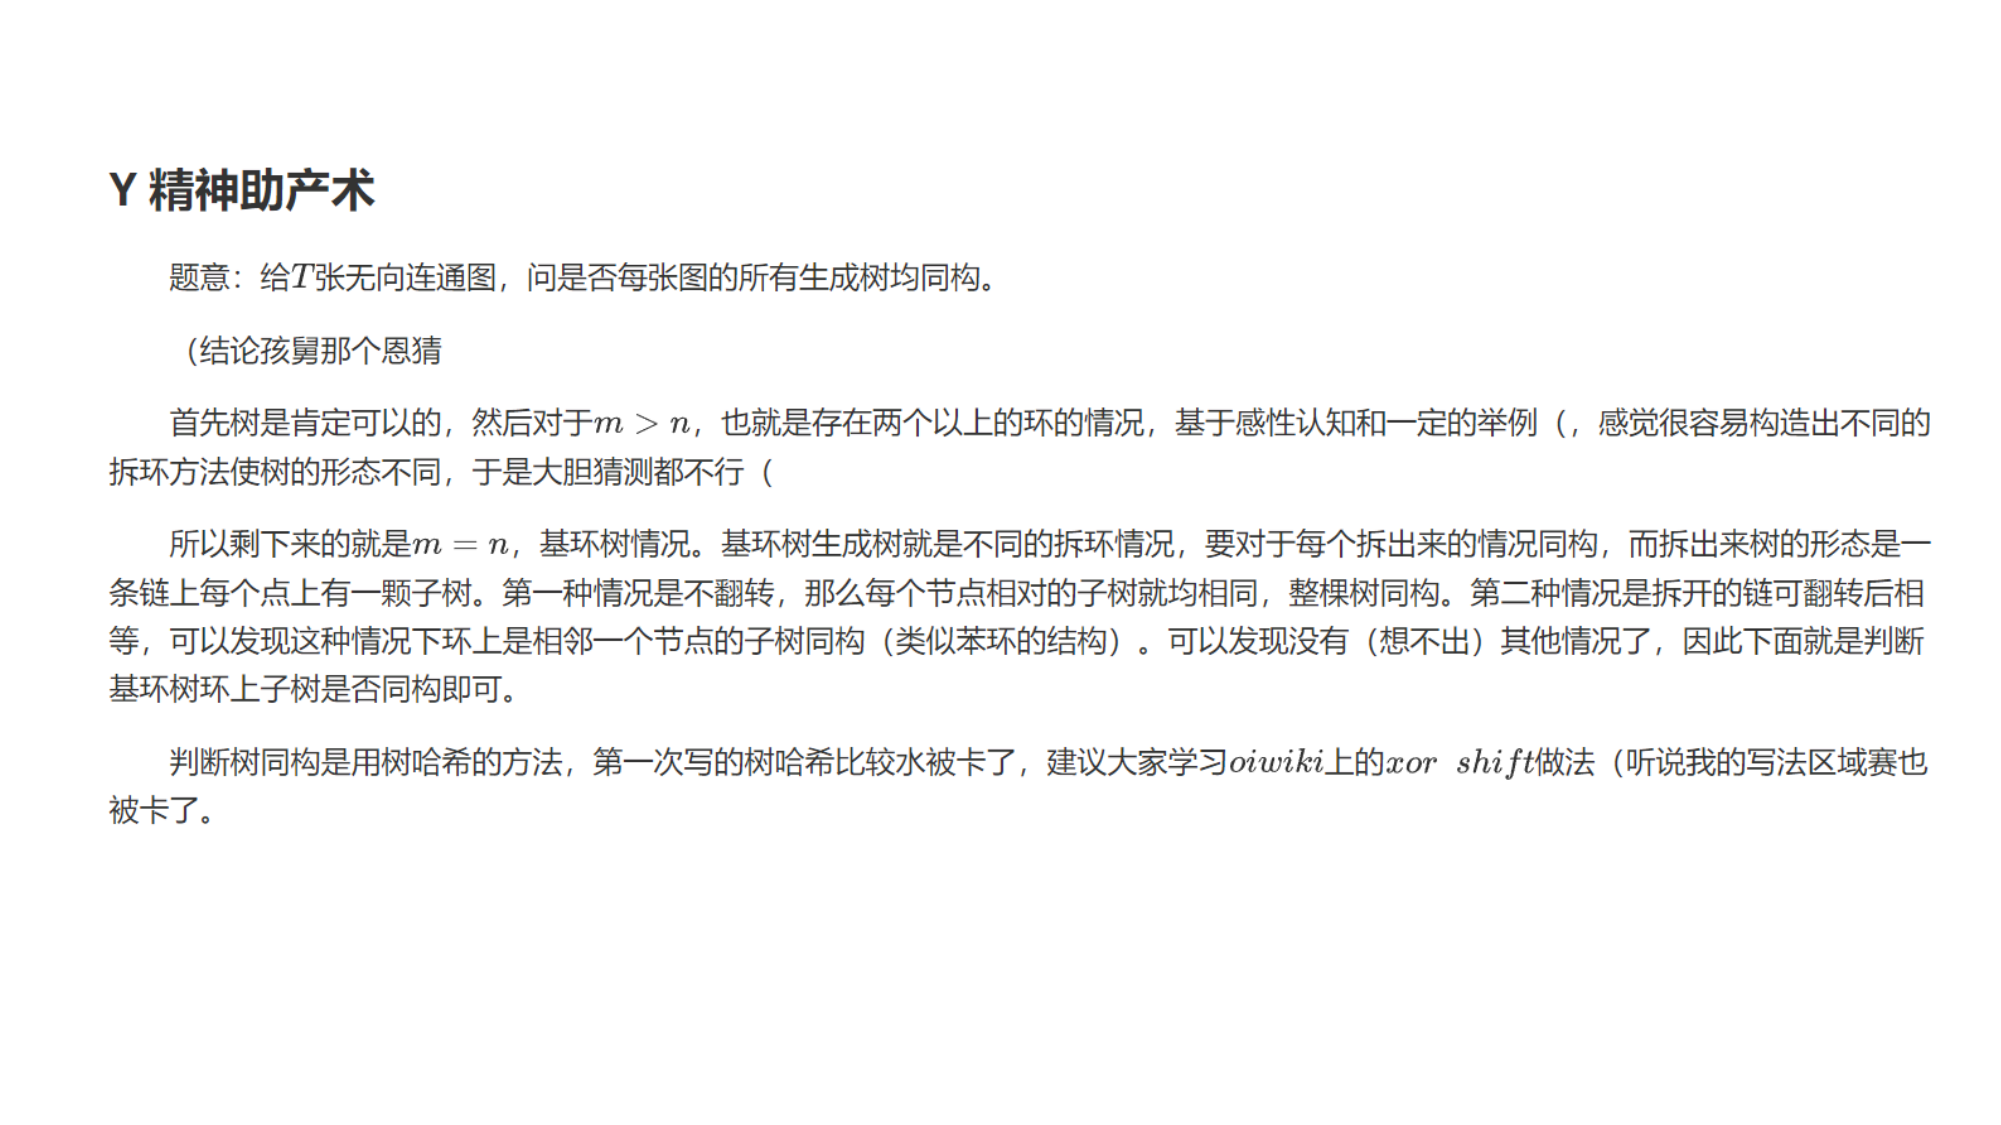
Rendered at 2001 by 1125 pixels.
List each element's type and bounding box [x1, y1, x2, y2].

picture [0, 111, 1994, 916]
